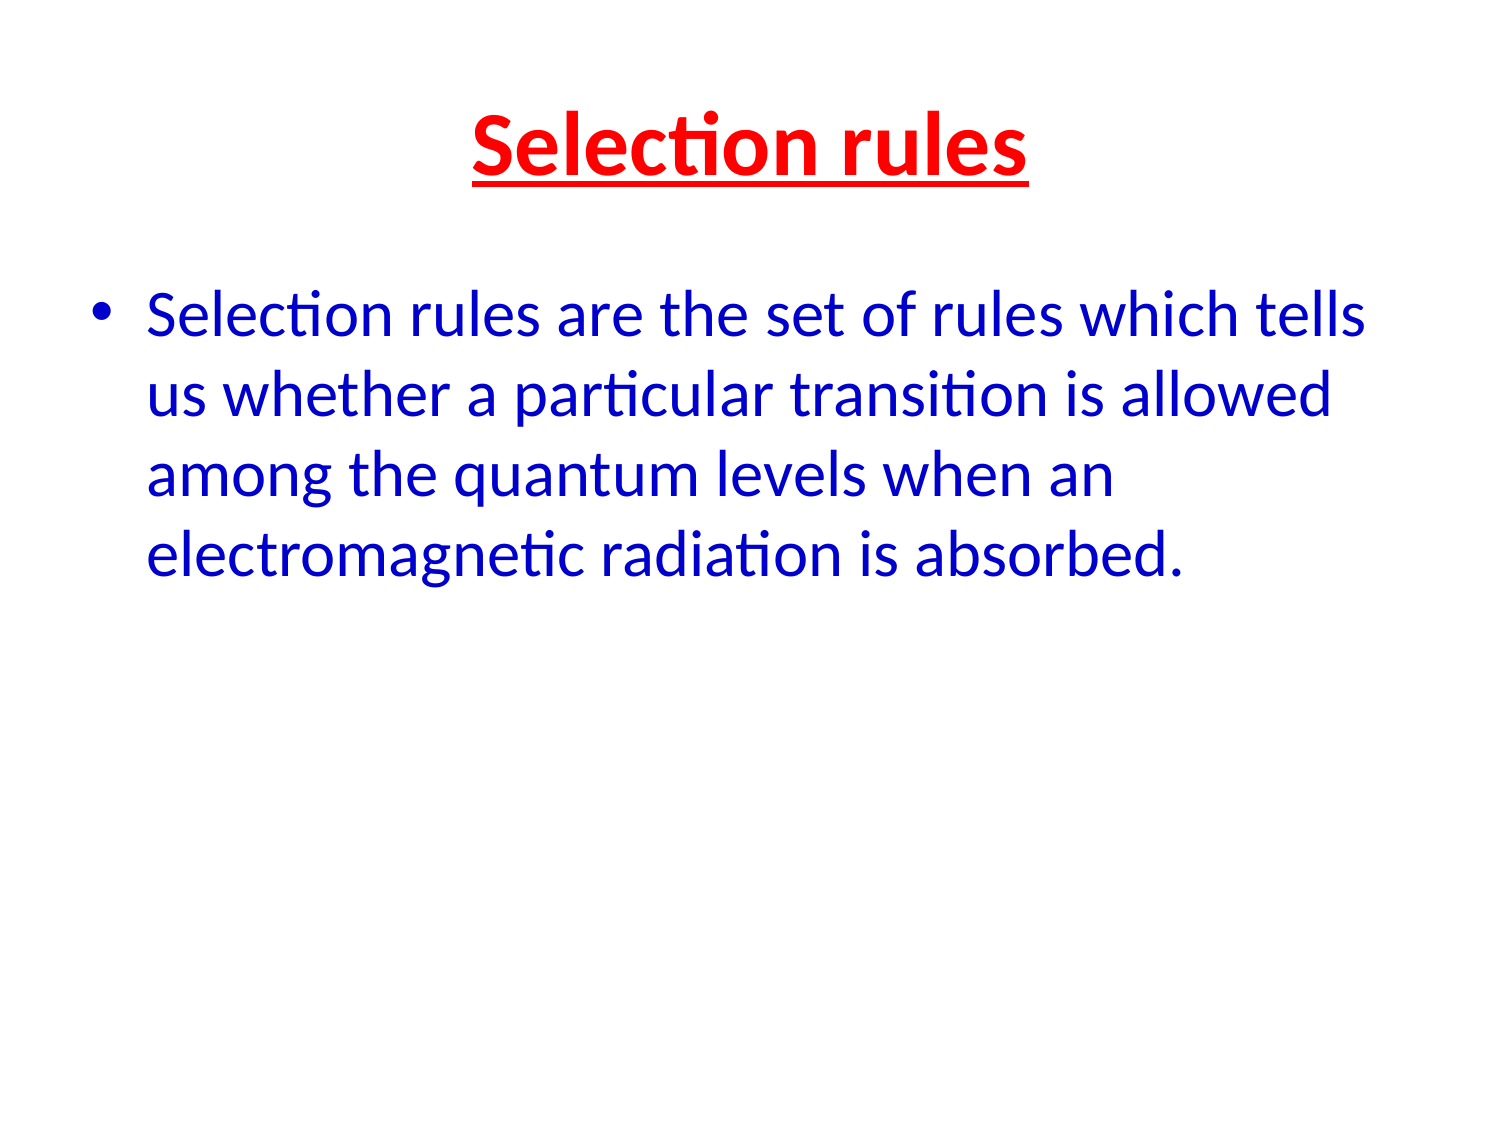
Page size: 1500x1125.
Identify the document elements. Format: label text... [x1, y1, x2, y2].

list Selection rules are the set of rules which tells us whether a particular transition is allowed among the quantum levels when an electromagnetic radiation is absorbed. [75, 262, 1425, 1005]
title Selection rules [75, 45, 1425, 233]
